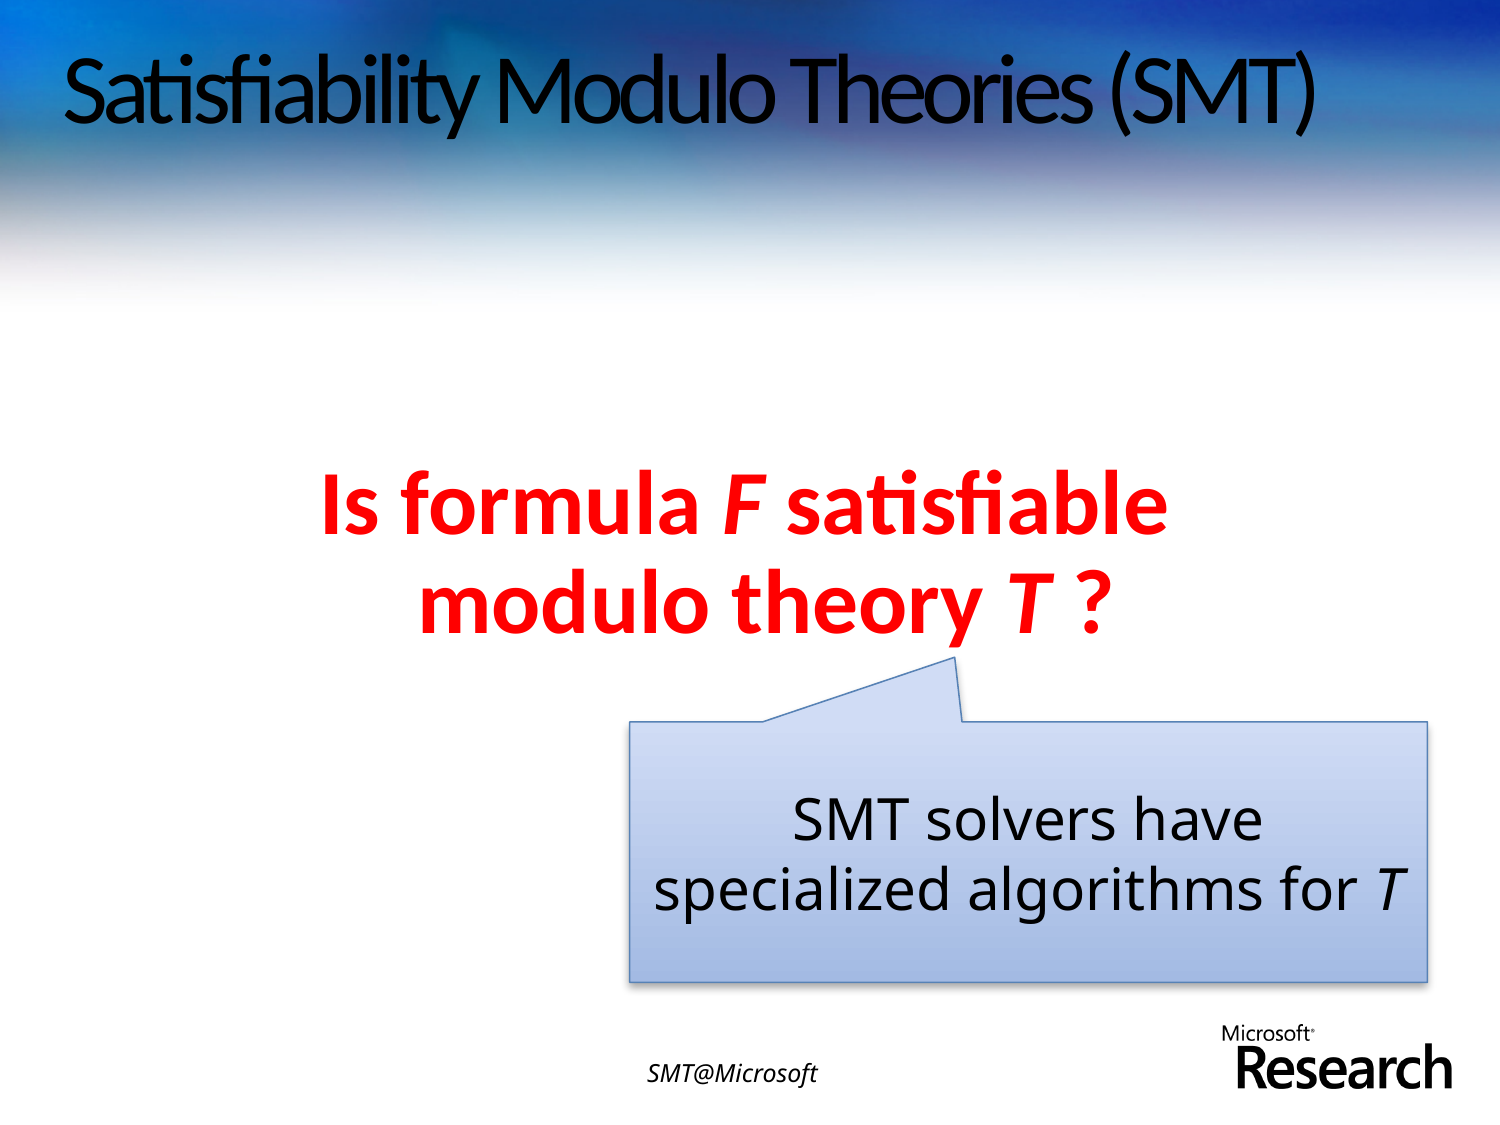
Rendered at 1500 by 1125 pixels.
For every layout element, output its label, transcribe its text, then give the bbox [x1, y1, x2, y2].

footer SMT@Microsoft [324, 1042, 1141, 1103]
picture [0, 0, 1500, 1125]
text_box Is formula F satisfiable modulo theory T ? [198, 455, 1292, 653]
title Satisfiability Modulo Theories (SMT) [62, 37, 1438, 148]
text_box SMT solvers have specialized algorithms for T [628, 656, 1429, 984]
